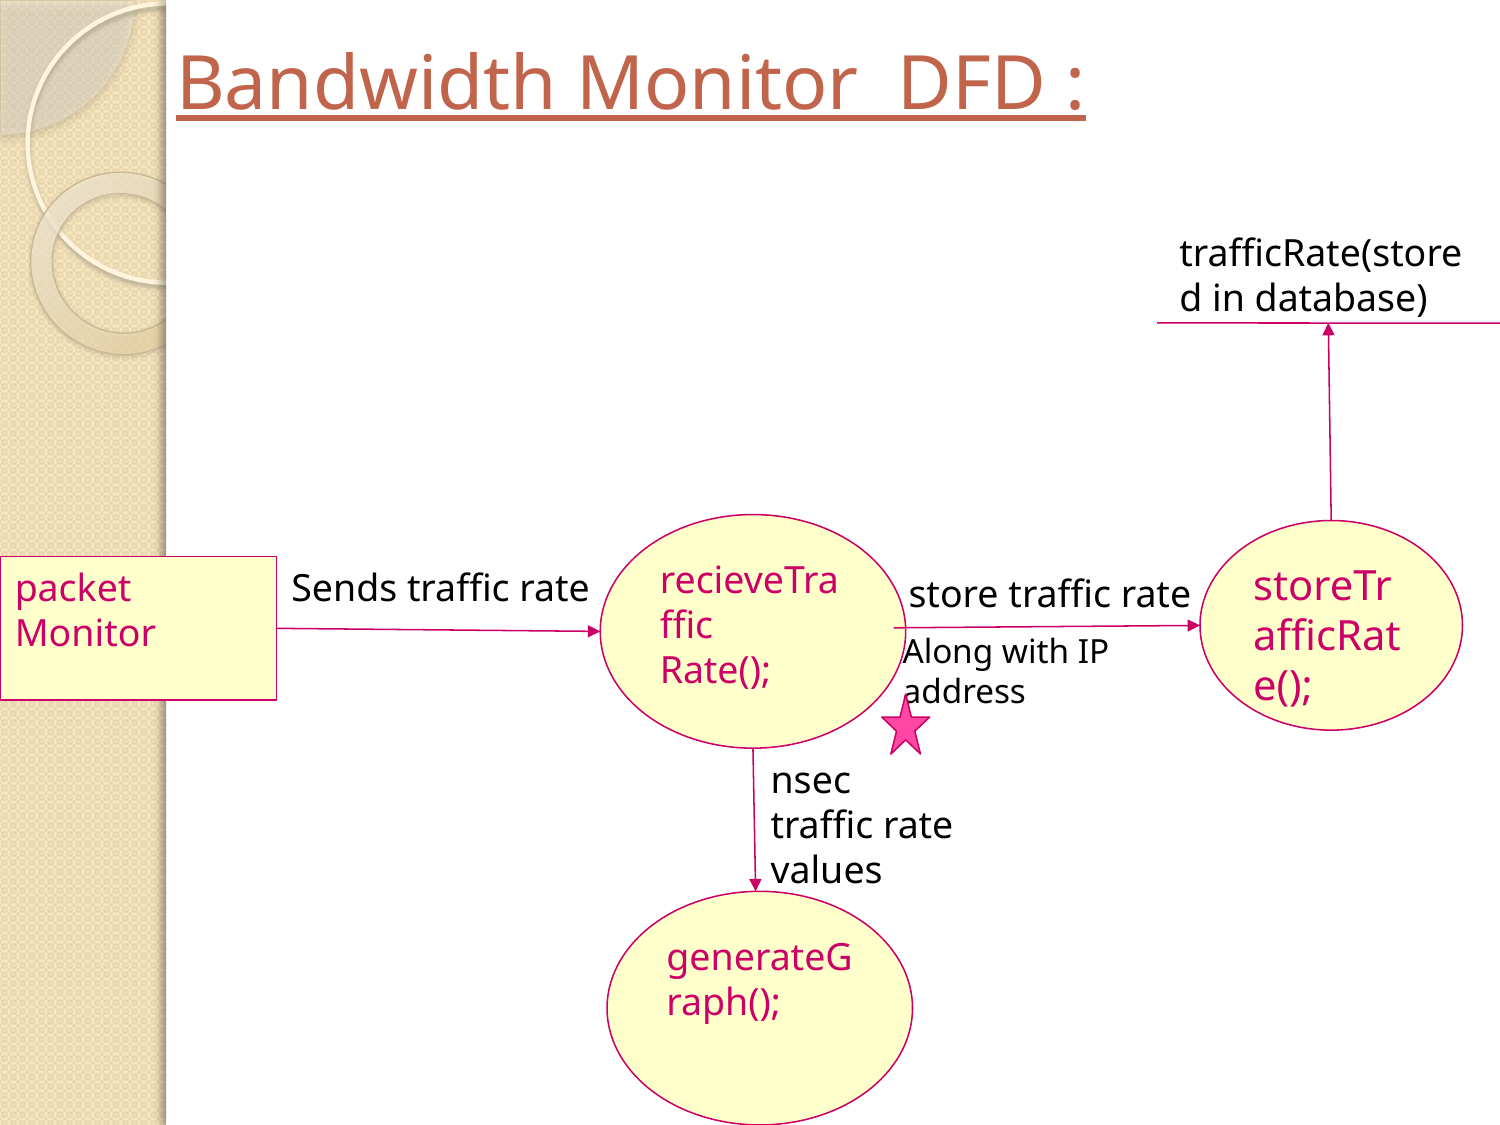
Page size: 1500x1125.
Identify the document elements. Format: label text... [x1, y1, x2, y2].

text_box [893, 624, 1201, 629]
text_box trafficRate(stored in database) [1164, 221, 1500, 327]
text_box nsec traffic rate values [758, 748, 972, 899]
text_box storeTrafficRate(); [1224, 520, 1463, 731]
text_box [1328, 322, 1332, 521]
text_box Bandwidth Monitor DFD : [61, 0, 1201, 160]
text_box Sends traffic rate [276, 556, 613, 617]
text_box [752, 747, 756, 892]
text_box packet Monitor [0, 556, 277, 701]
text_box store traffic rate [893, 562, 1230, 623]
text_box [276, 628, 601, 632]
text_box [881, 694, 930, 755]
text_box Along with IP address [887, 622, 1224, 718]
text_box recieveTraffic Rate(); [600, 514, 893, 749]
text_box generateGraph(); [607, 891, 913, 1125]
